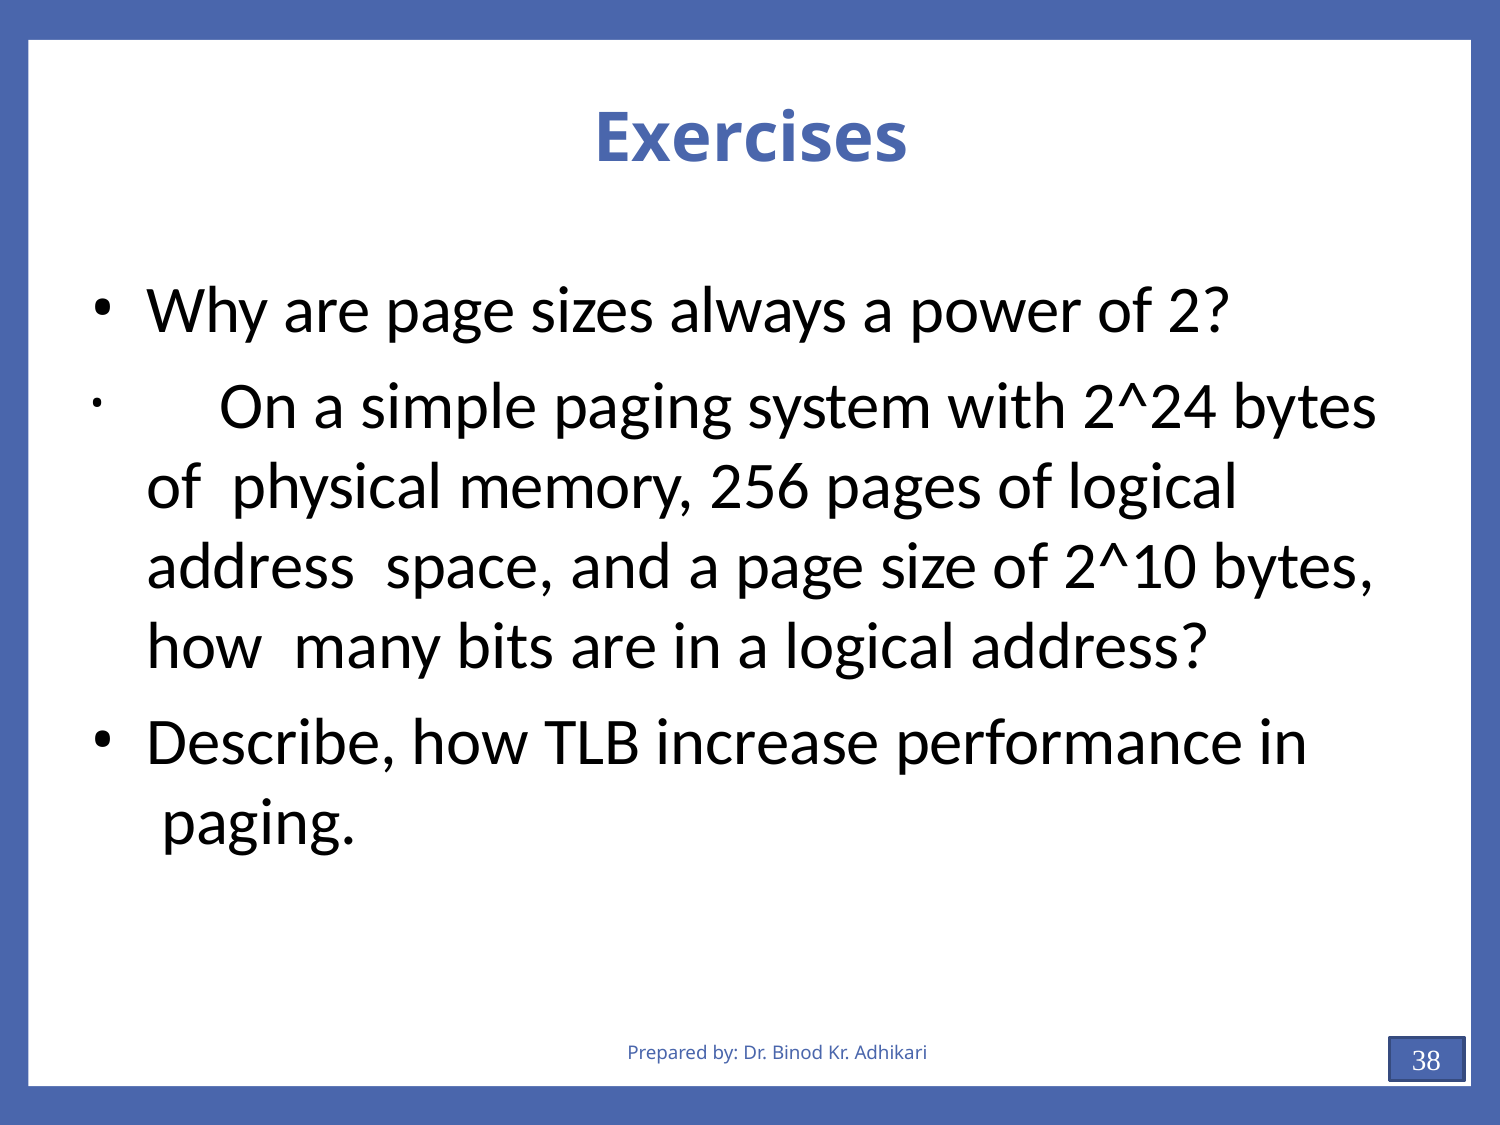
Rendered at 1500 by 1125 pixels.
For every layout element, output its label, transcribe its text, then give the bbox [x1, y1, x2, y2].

title Exercises [579, 37, 921, 228]
text_box Why are page sizes always a power of 2? On a simple paging system with 2^24 bytes of physical memory, 256 pages of logical address space, and a page size of 2^10 bytes, how many bits are in a logical address? Describe, how TLB increase performance in paging. [87, 247, 1399, 858]
footer Prepared by: Dr. Binod Kr. Adhikari [485, 1020, 1067, 1081]
